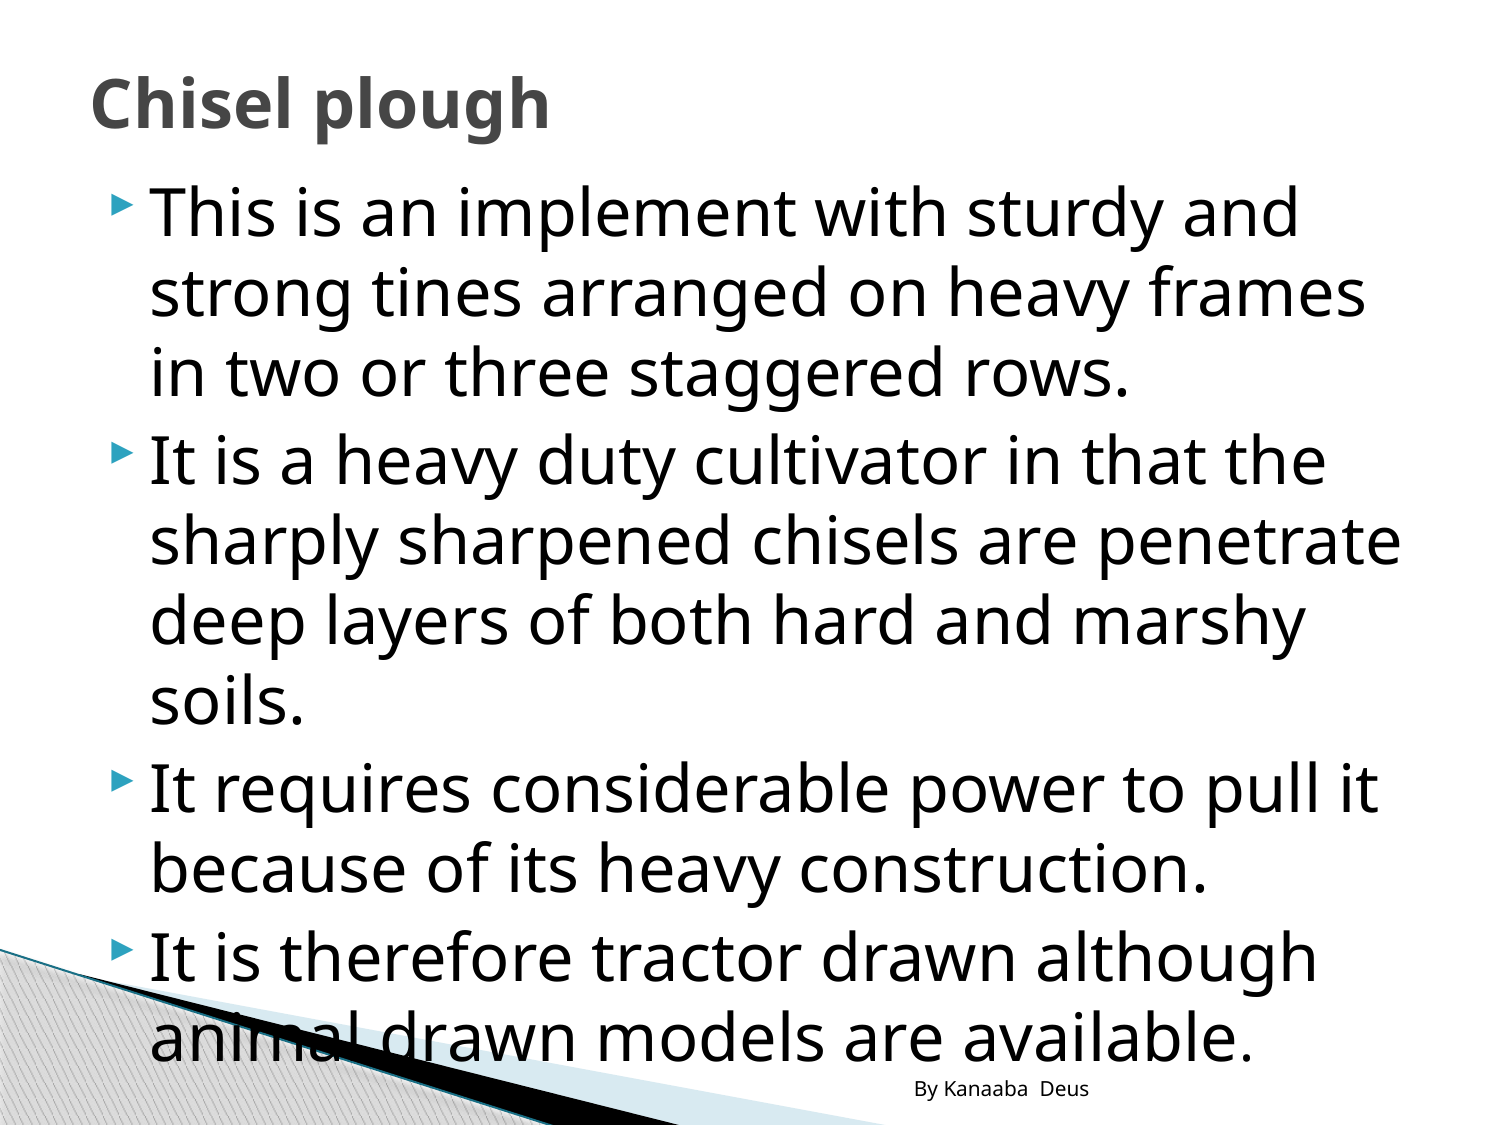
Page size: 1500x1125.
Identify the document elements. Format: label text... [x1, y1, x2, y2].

title Chisel plough [75, 52, 1263, 150]
list This is an implement with sturdy and strong tines arranged on heavy frames in two or three staggered rows. It is a heavy duty cultivator in that the sharply sharpened chisels are penetrate deep layers of both hard and marshy soils. It requires considerable power to pull it because of its heavy construction. It is therefore tractor drawn although animal drawn models are available. [75, 162, 1438, 1059]
footer By Kanaaba Deus [718, 1051, 1105, 1112]
